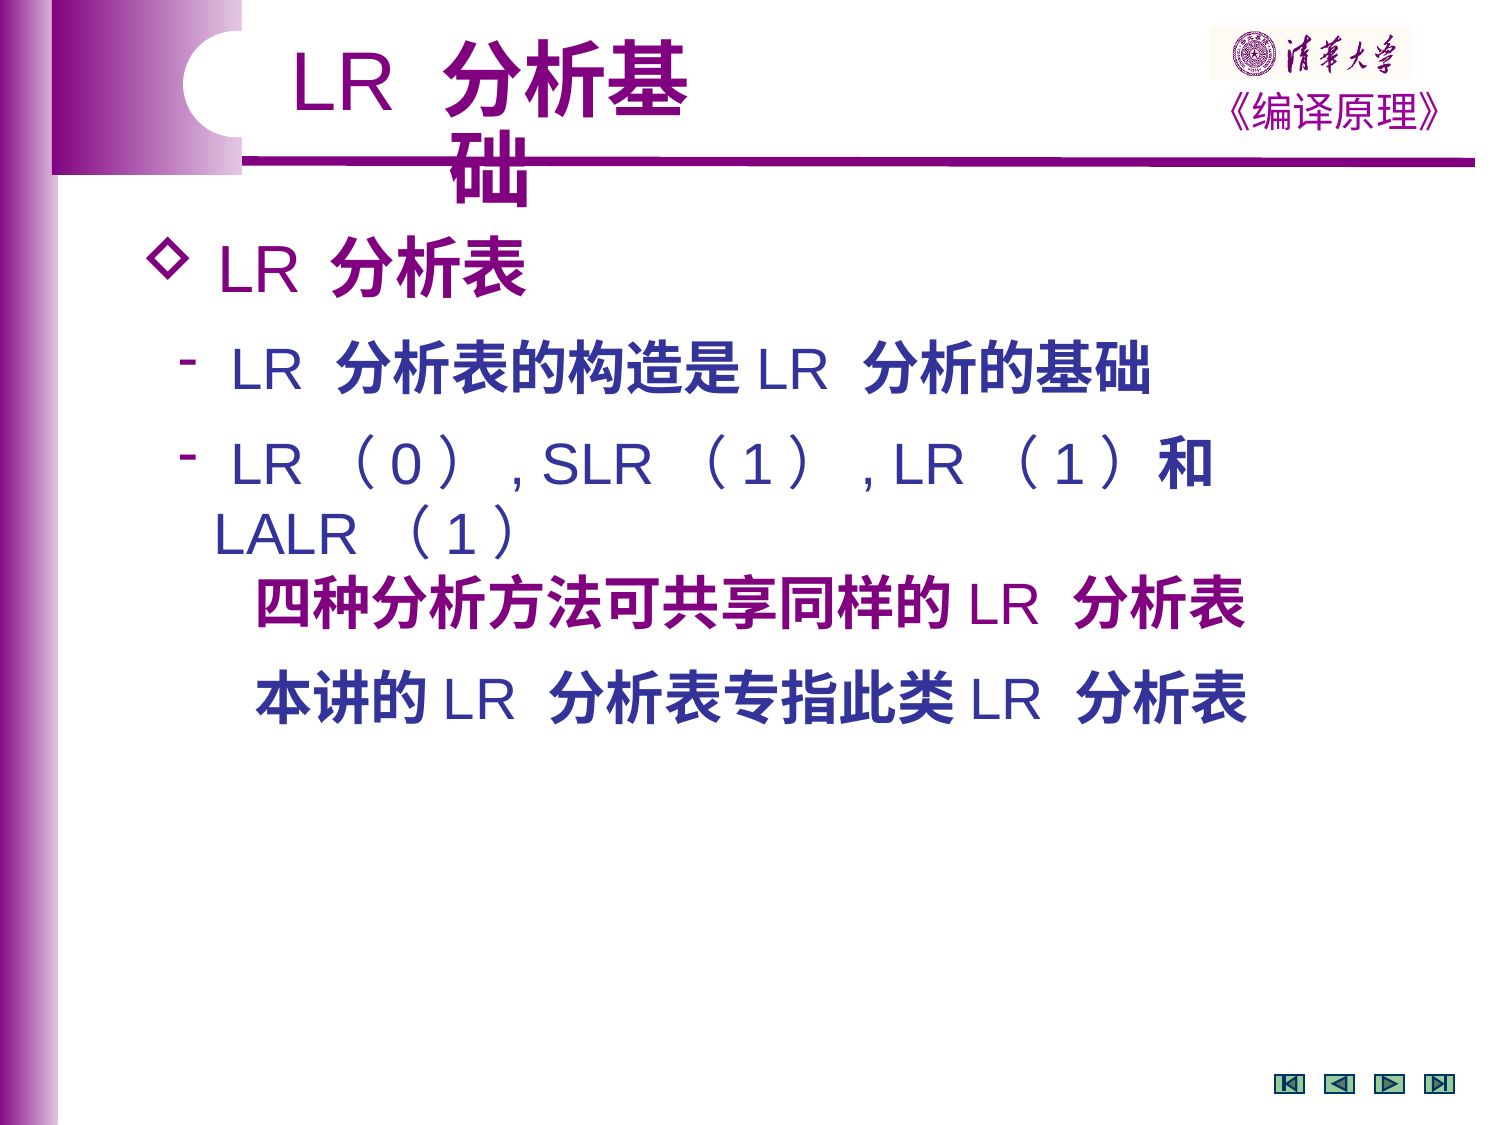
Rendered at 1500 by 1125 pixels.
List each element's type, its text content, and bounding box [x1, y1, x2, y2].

text_box [1374, 1074, 1405, 1093]
text_box [1424, 1074, 1455, 1093]
text_box LR 分析表 LR 分析表的构造是LR 分析的基础 LR（0）, SLR（1）, LR（1）和 LALR（1） 四种分析方法可共享同样的LR 分析表 本讲的LR 分析表专指此类LR 分析表 [123, 218, 1424, 739]
text_box LR 分析基础 [242, 30, 739, 226]
text_box [1324, 1074, 1355, 1093]
text_box [1274, 1074, 1305, 1093]
picture [1210, 26, 1412, 79]
